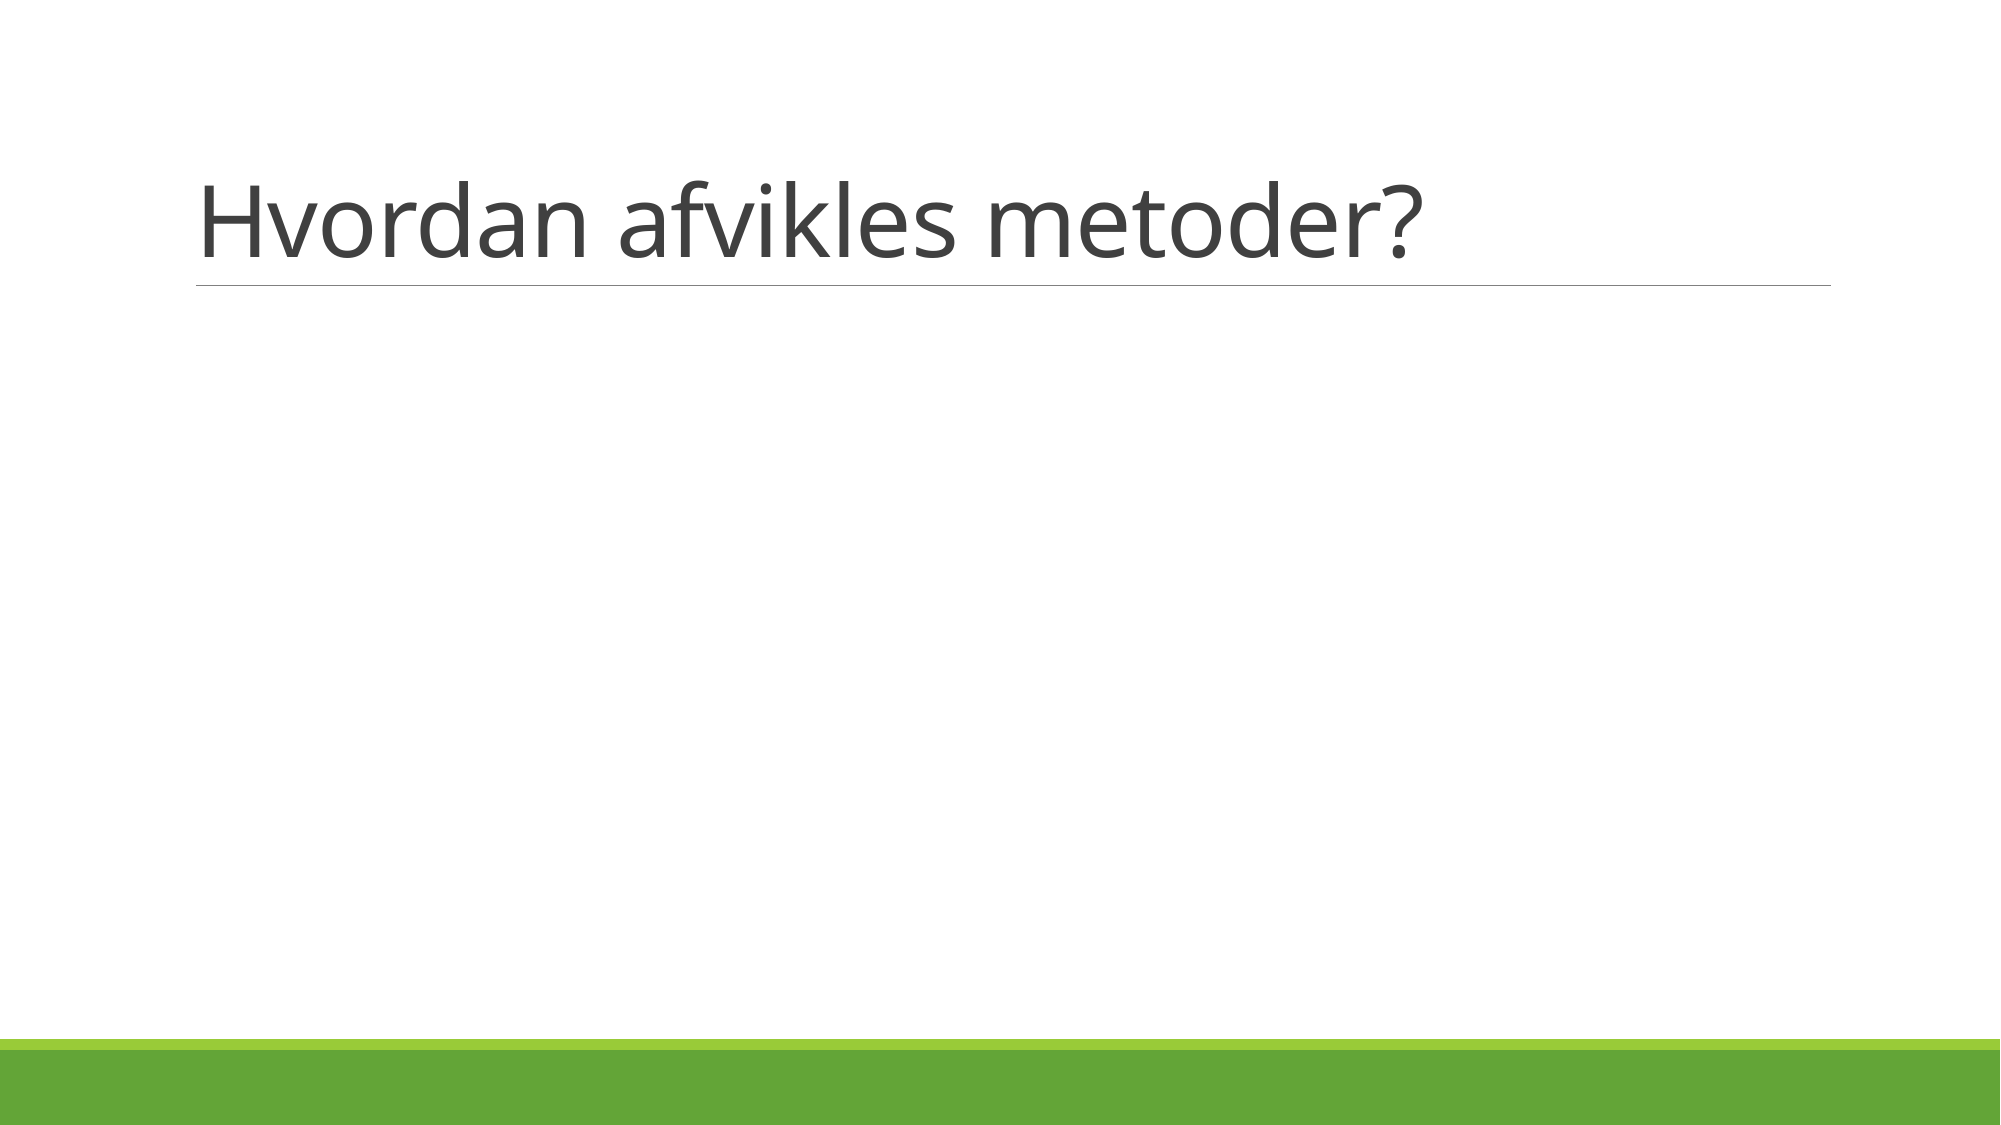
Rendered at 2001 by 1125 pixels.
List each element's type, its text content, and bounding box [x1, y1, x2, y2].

title Hvordan afvikles metoder? [180, 47, 1830, 285]
